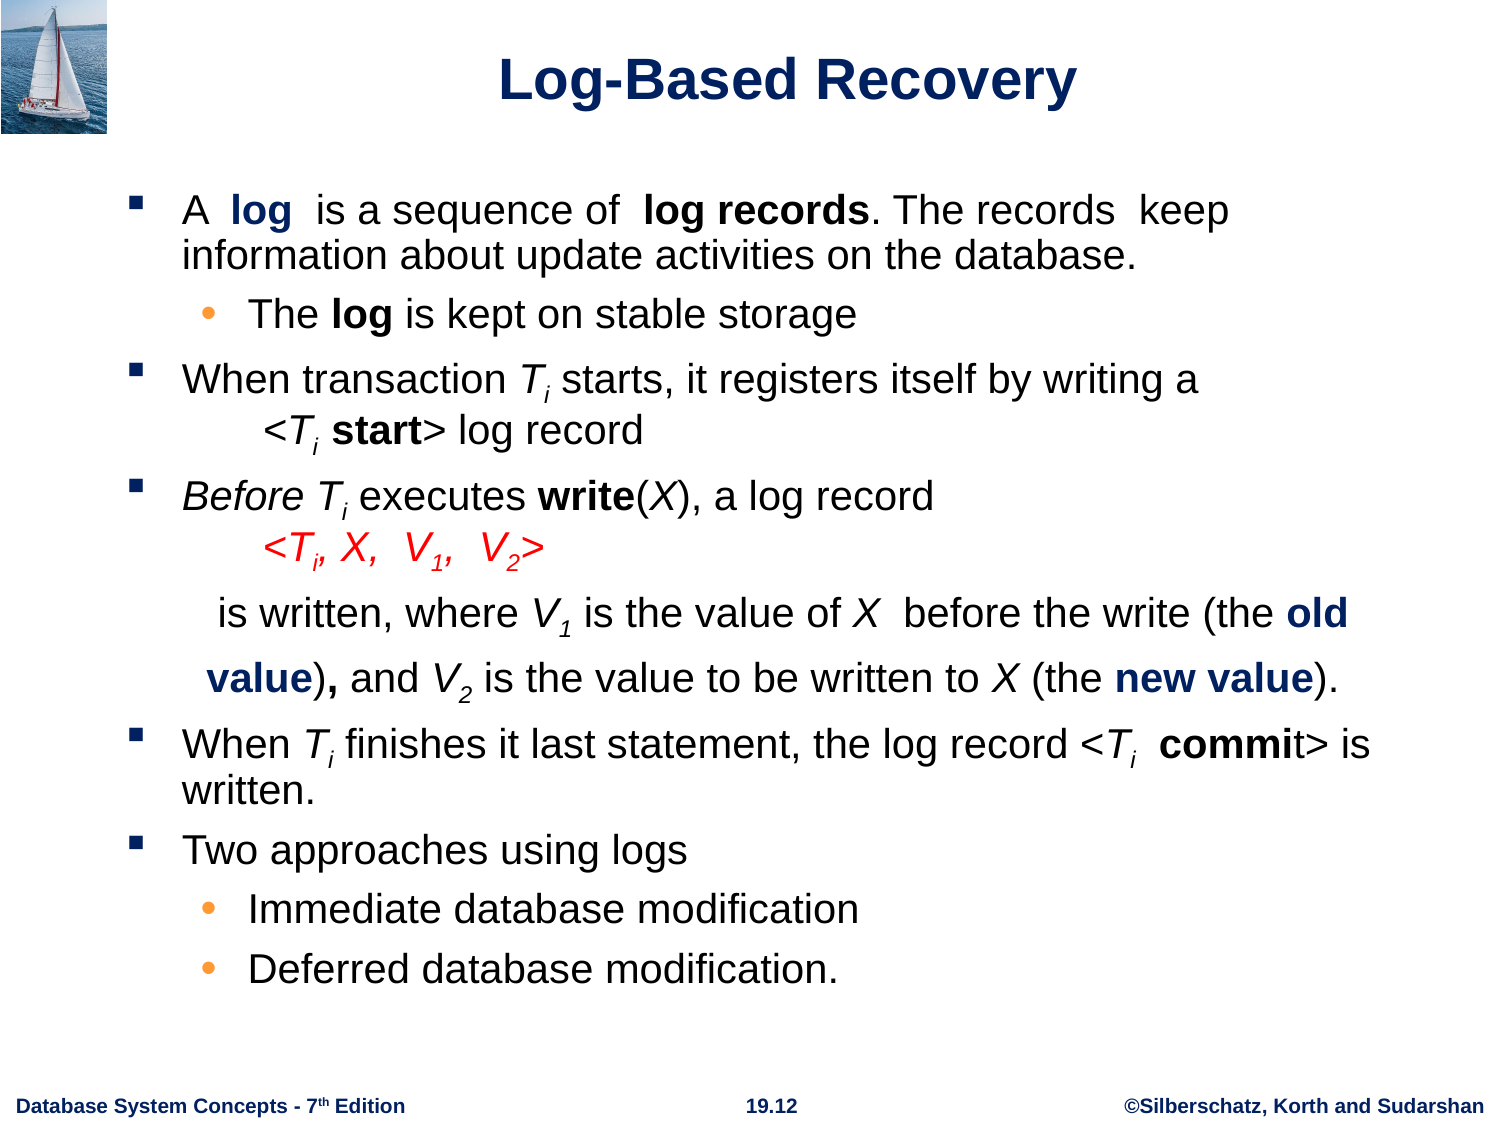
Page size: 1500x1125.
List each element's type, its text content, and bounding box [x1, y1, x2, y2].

picture [1, 0, 107, 134]
list A log is a sequence of log records. The records keep information about update activities on the database. The log is kept on stable storage When transaction Ti starts, it registers itself by writing a <Ti start> log record Before Ti executes write(X), a log record <Ti, X, V1, V2> is written, where V1 is the value of X before the write (the old value), and V2 is the value to be written to X (the new value). When Ti finishes it last statement, the log record <Ti commit> is written. Two approaches using logs Immediate database modification Deferred database modification. [110, 180, 1397, 1062]
title Log-Based Recovery [125, 18, 1452, 120]
